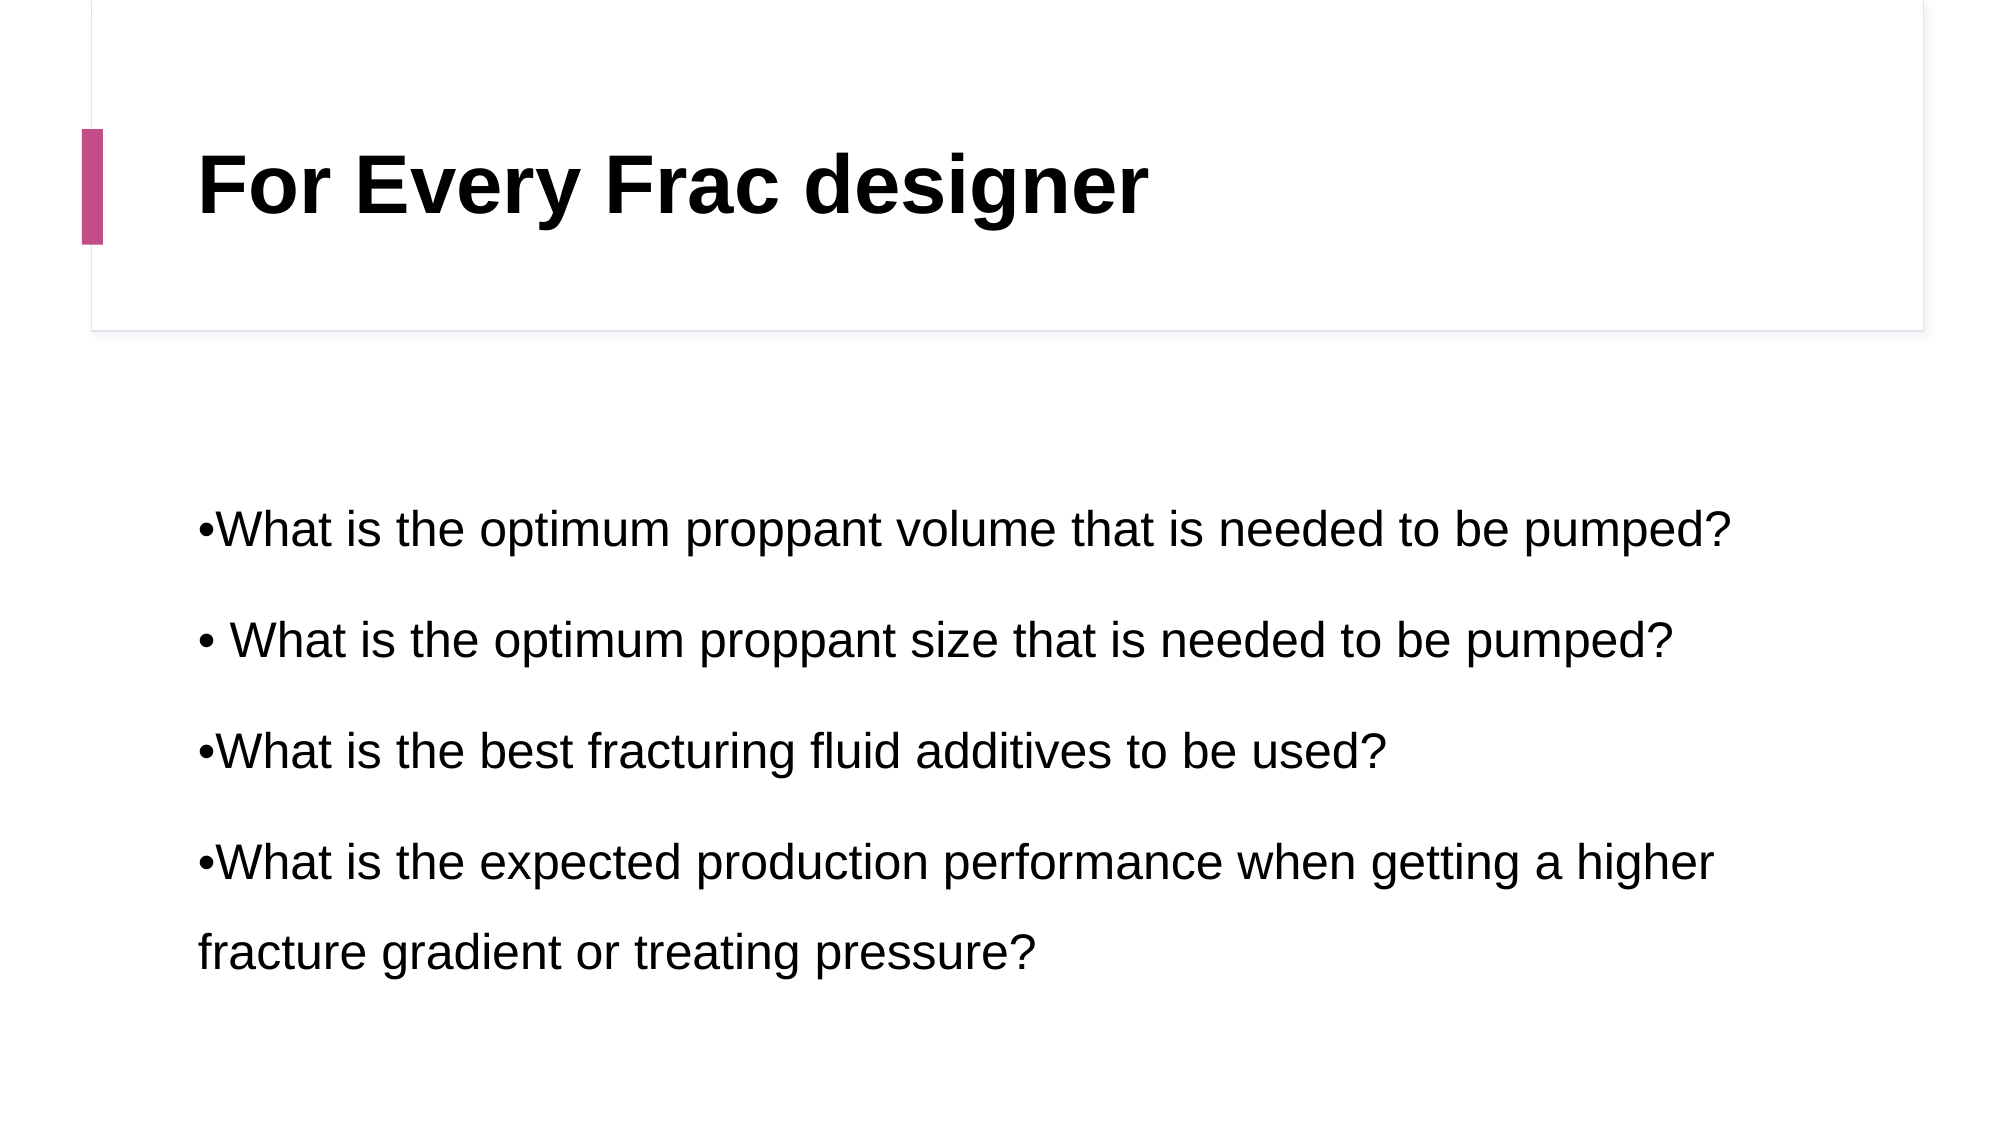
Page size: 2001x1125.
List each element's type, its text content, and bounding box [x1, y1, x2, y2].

title For Every Frac designer [183, 90, 1851, 284]
list •What is the optimum proppant volume that is needed to be pumped? • What is the optimum proppant size that is needed to be pumped? •What is the best fracturing fluid additives to be used? •What is the expected production performance when getting a higher fracture gradient or treating pressure? [183, 459, 1851, 1002]
